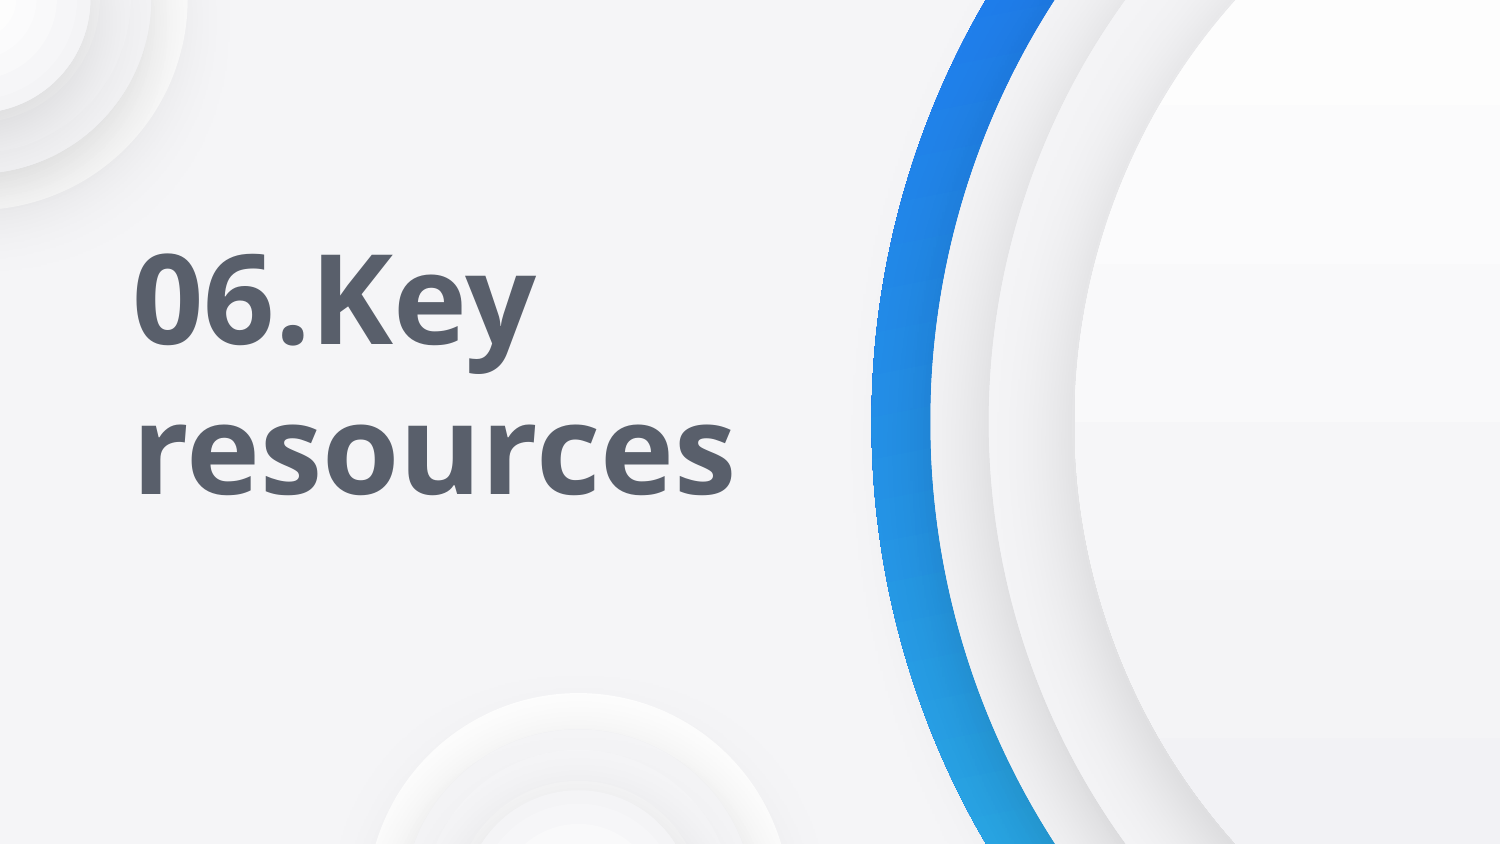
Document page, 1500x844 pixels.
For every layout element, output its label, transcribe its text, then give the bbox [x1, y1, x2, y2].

title 06.Key resources [116, 220, 791, 519]
